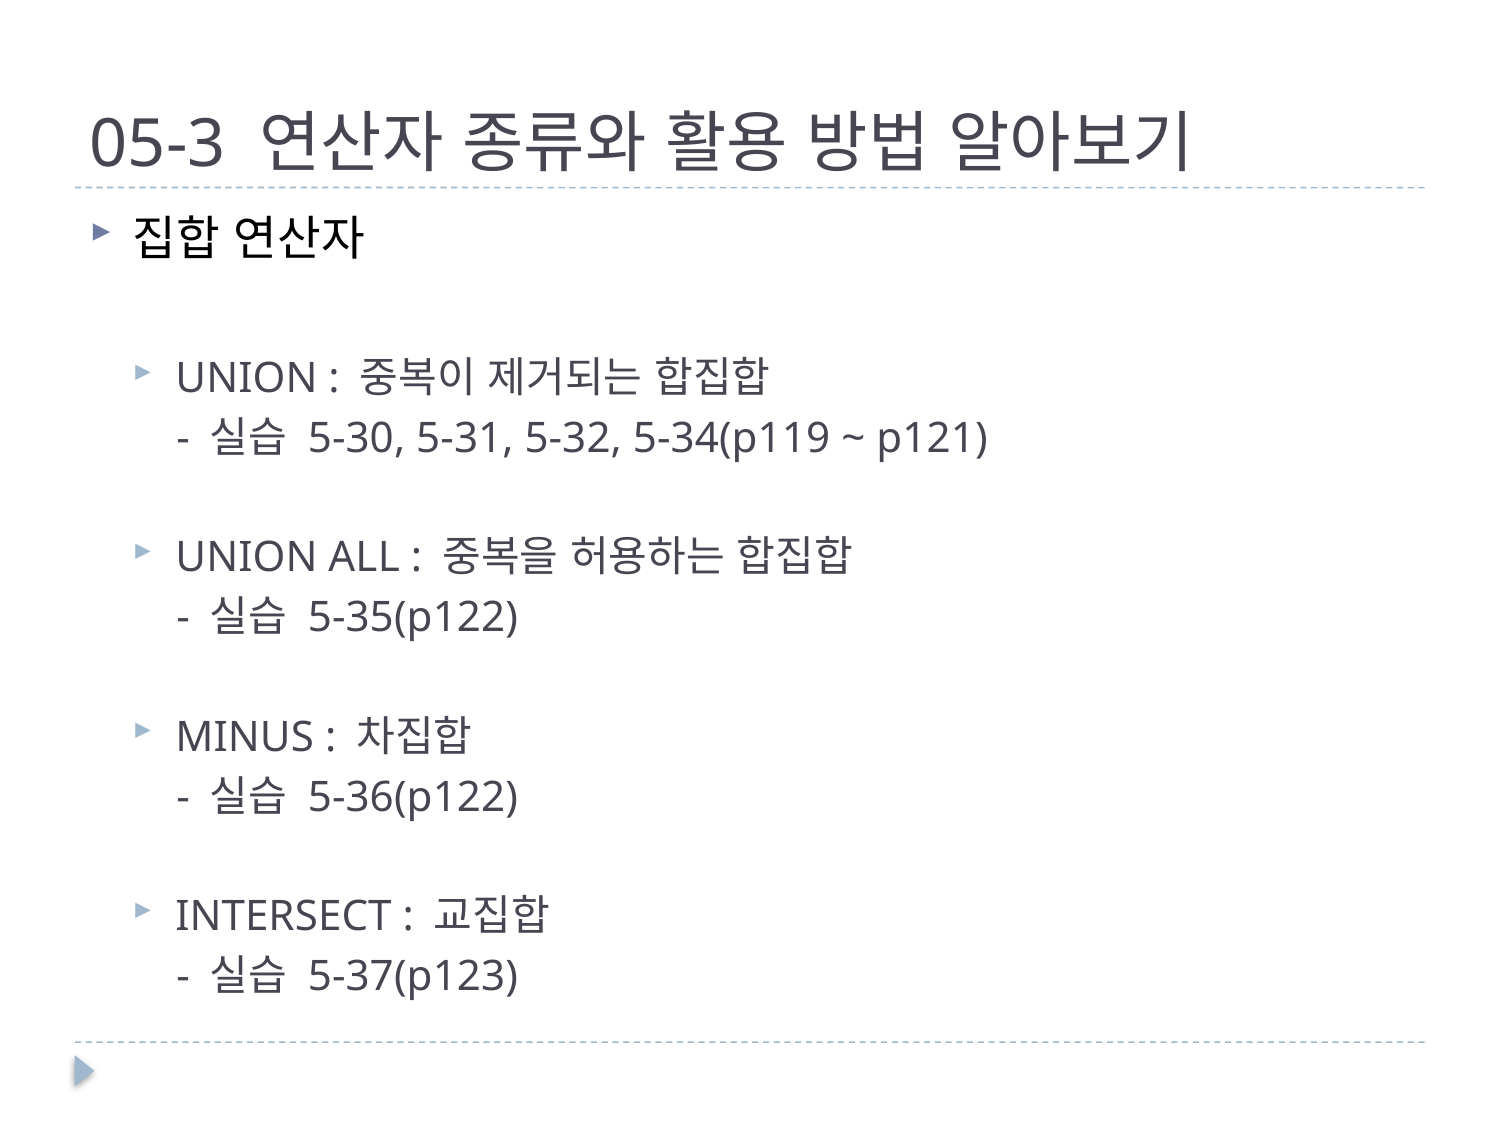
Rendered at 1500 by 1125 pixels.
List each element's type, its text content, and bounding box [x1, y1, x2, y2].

list 집합 연산자 UNION : 중복이 제거되는 합집합 - 실습 5-30, 5-31, 5-32, 5-34(p119 ~ p121) UNION ALL : 중복을 허용하는 합집합 - 실습 5-35(p122) MINUS : 차집합 - 실습 5-36(p122) INTERSECT : 교집합 - 실습 5-37(p123) [75, 200, 1425, 1010]
title 05-3 연산자 종류와 활용 방법 알아보기 [75, 24, 1425, 188]
